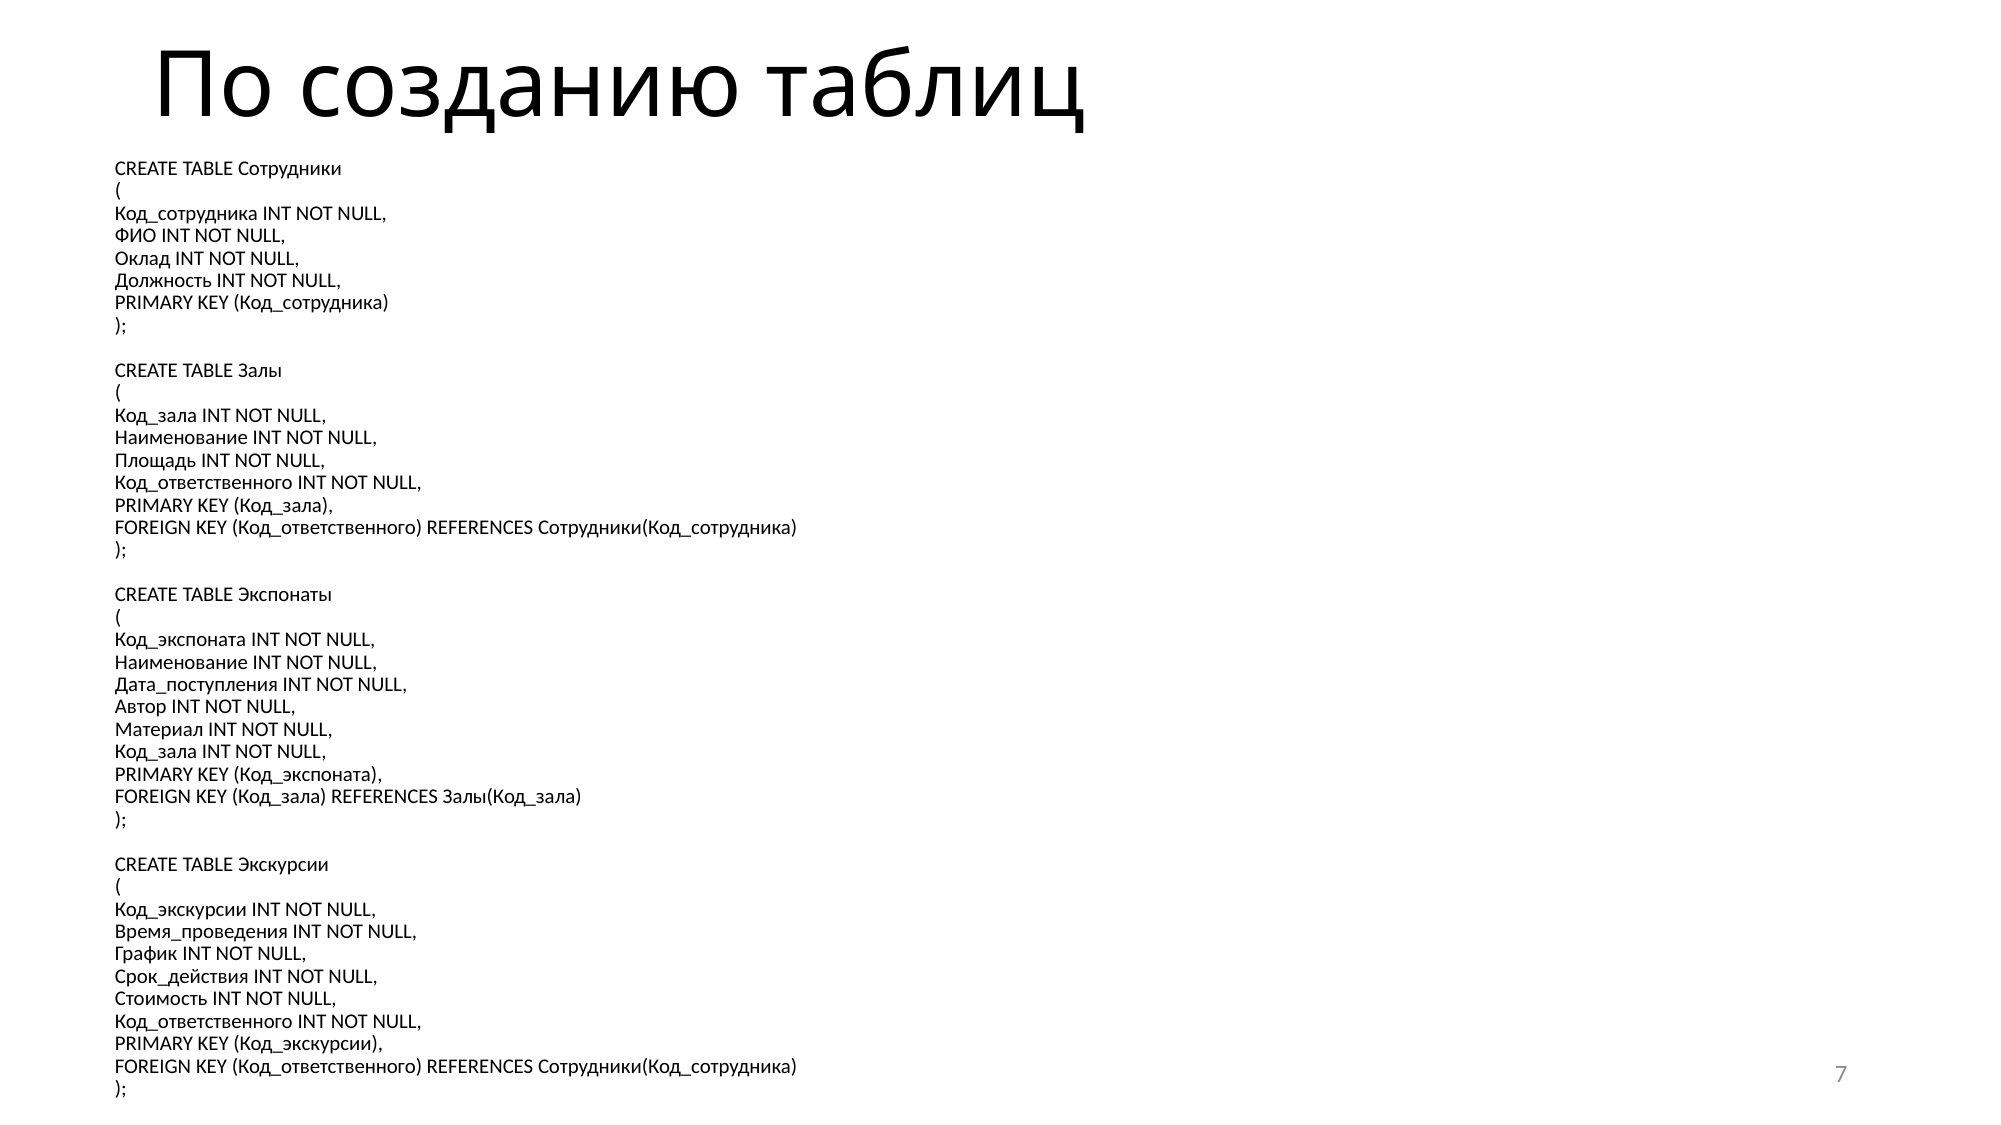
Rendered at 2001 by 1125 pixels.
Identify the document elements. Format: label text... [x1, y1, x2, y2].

list CREATE TABLE Сотрудники ( Код_сотрудника INT NOT NULL, ФИО INT NOT NULL, Оклад INT NOT NULL, Должность INT NOT NULL, PRIMARY KEY (Код_сотрудника) ); CREATE TABLE Залы ( Код_зала INT NOT NULL, Наименование INT NOT NULL, Площадь INT NOT NULL, Код_ответственного INT NOT NULL, PRIMARY KEY (Код_зала), FOREIGN KEY (Код_ответственного) REFERENCES Сотрудники(Код_сотрудника) ); CREATE TABLE Экспонаты ( Код_экспоната INT NOT NULL, Наименование INT NOT NULL, Дата_поступления INT NOT NULL, Автор INT NOT NULL, Материал INT NOT NULL, Код_зала INT NOT NULL, PRIMARY KEY (Код_экспоната), FOREIGN KEY (Код_зала) REFERENCES Залы(Код_зала) ); CREATE TABLE Экскурсии ( Код_экскурсии INT NOT NULL, Время_проведения INT NOT NULL, График INT NOT NULL, Срок_действия INT NOT NULL, Стоимость INT NOT NULL, Код_ответственного INT NOT NULL, PRIMARY KEY (Код_экскурсии), FOREIGN KEY (Код_ответственного) REFERENCES Сотрудники(Код_сотрудника) ); [99, 149, 1863, 1125]
title По созданию таблиц [137, 23, 1863, 149]
slide_number 7 [1412, 1042, 1863, 1103]
